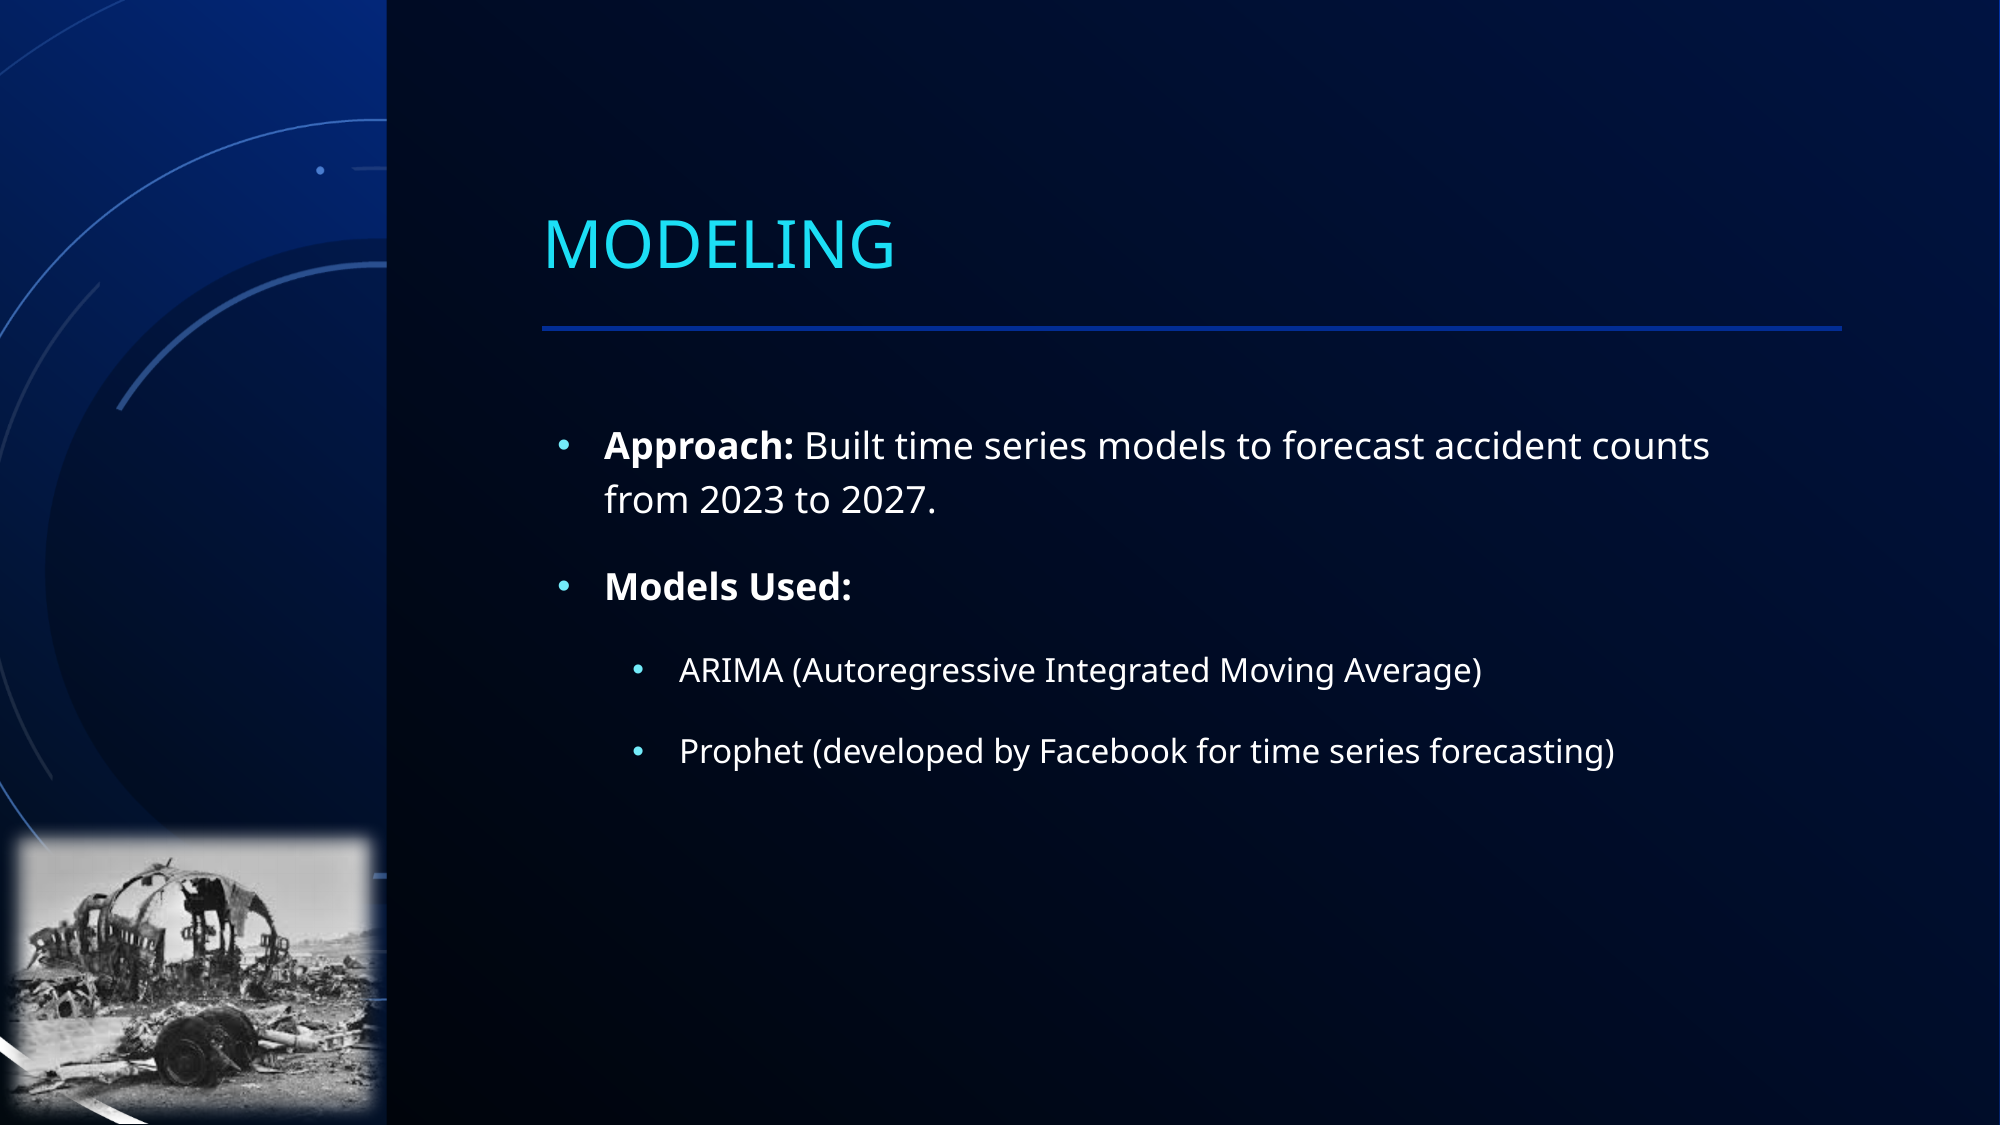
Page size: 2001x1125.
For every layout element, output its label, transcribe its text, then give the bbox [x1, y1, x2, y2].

picture [0, 0, 388, 1125]
title Modeling [542, 18, 1760, 291]
list Approach: Built time series models to forecast accident counts from 2023 to 2027. Models Used: ARIMA (Autoregressive Integrated Moving Average) Prophet (developed by Facebook for time series forecasting) [542, 405, 1760, 1009]
